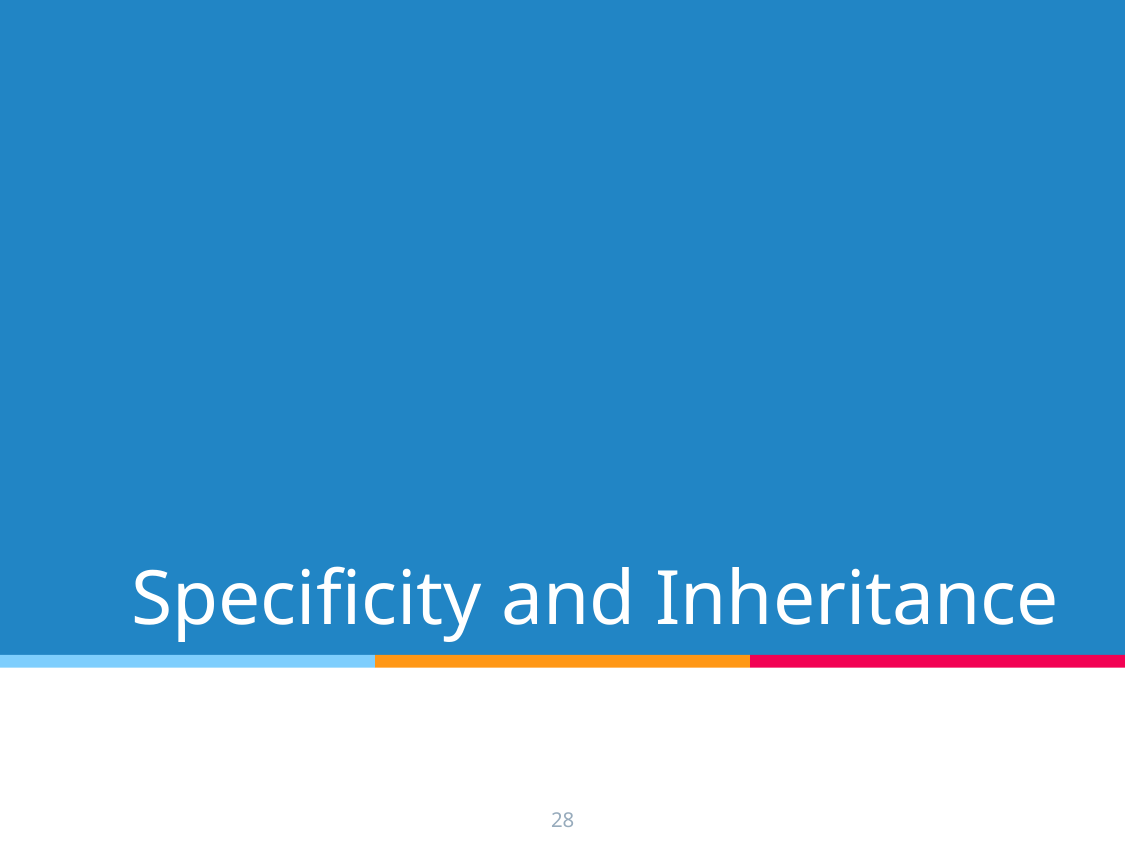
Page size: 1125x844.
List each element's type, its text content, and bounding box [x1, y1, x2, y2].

slide_number 28 [0, 792, 1125, 844]
title Specificity and Inheritance [0, 464, 1125, 655]
